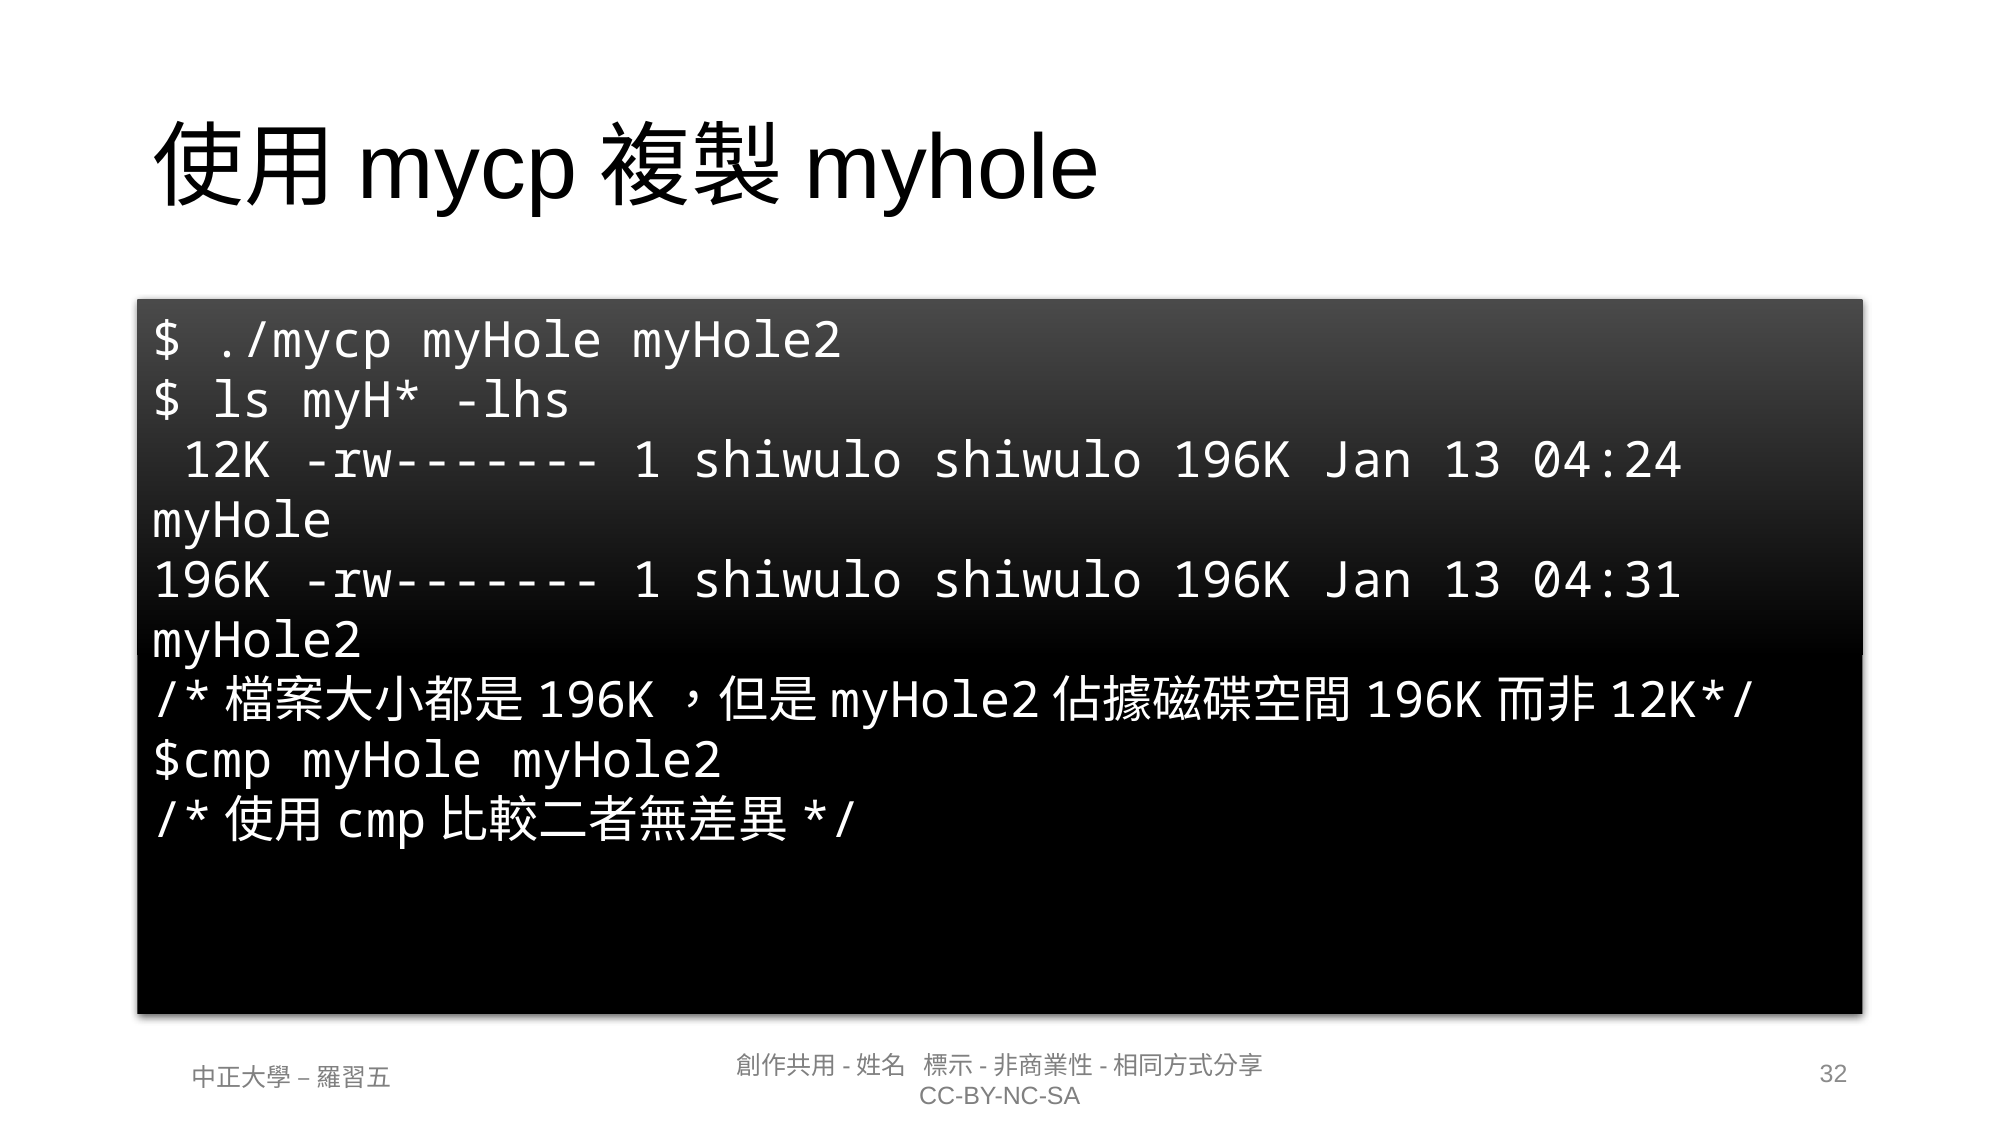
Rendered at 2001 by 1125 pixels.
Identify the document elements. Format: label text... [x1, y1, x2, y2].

title 使用mycp複製myhole [137, 59, 1863, 278]
list $ ./mycp myHole myHole2 $ ls myH* -lhs 12K -rw------- 1 shiwulo shiwulo 196K Jan 13 04:24 myHole 196K -rw------- 1 shiwulo shiwulo 196K Jan 13 04:31 myHole2 /*檔案大小都是196K，但是myHole2佔據磁碟空間196K而非12K*/ $cmp myHole myHole2 /*使用cmp比較二者無差異*/ [137, 299, 1863, 1014]
slide_number 32 [1412, 1042, 1863, 1103]
